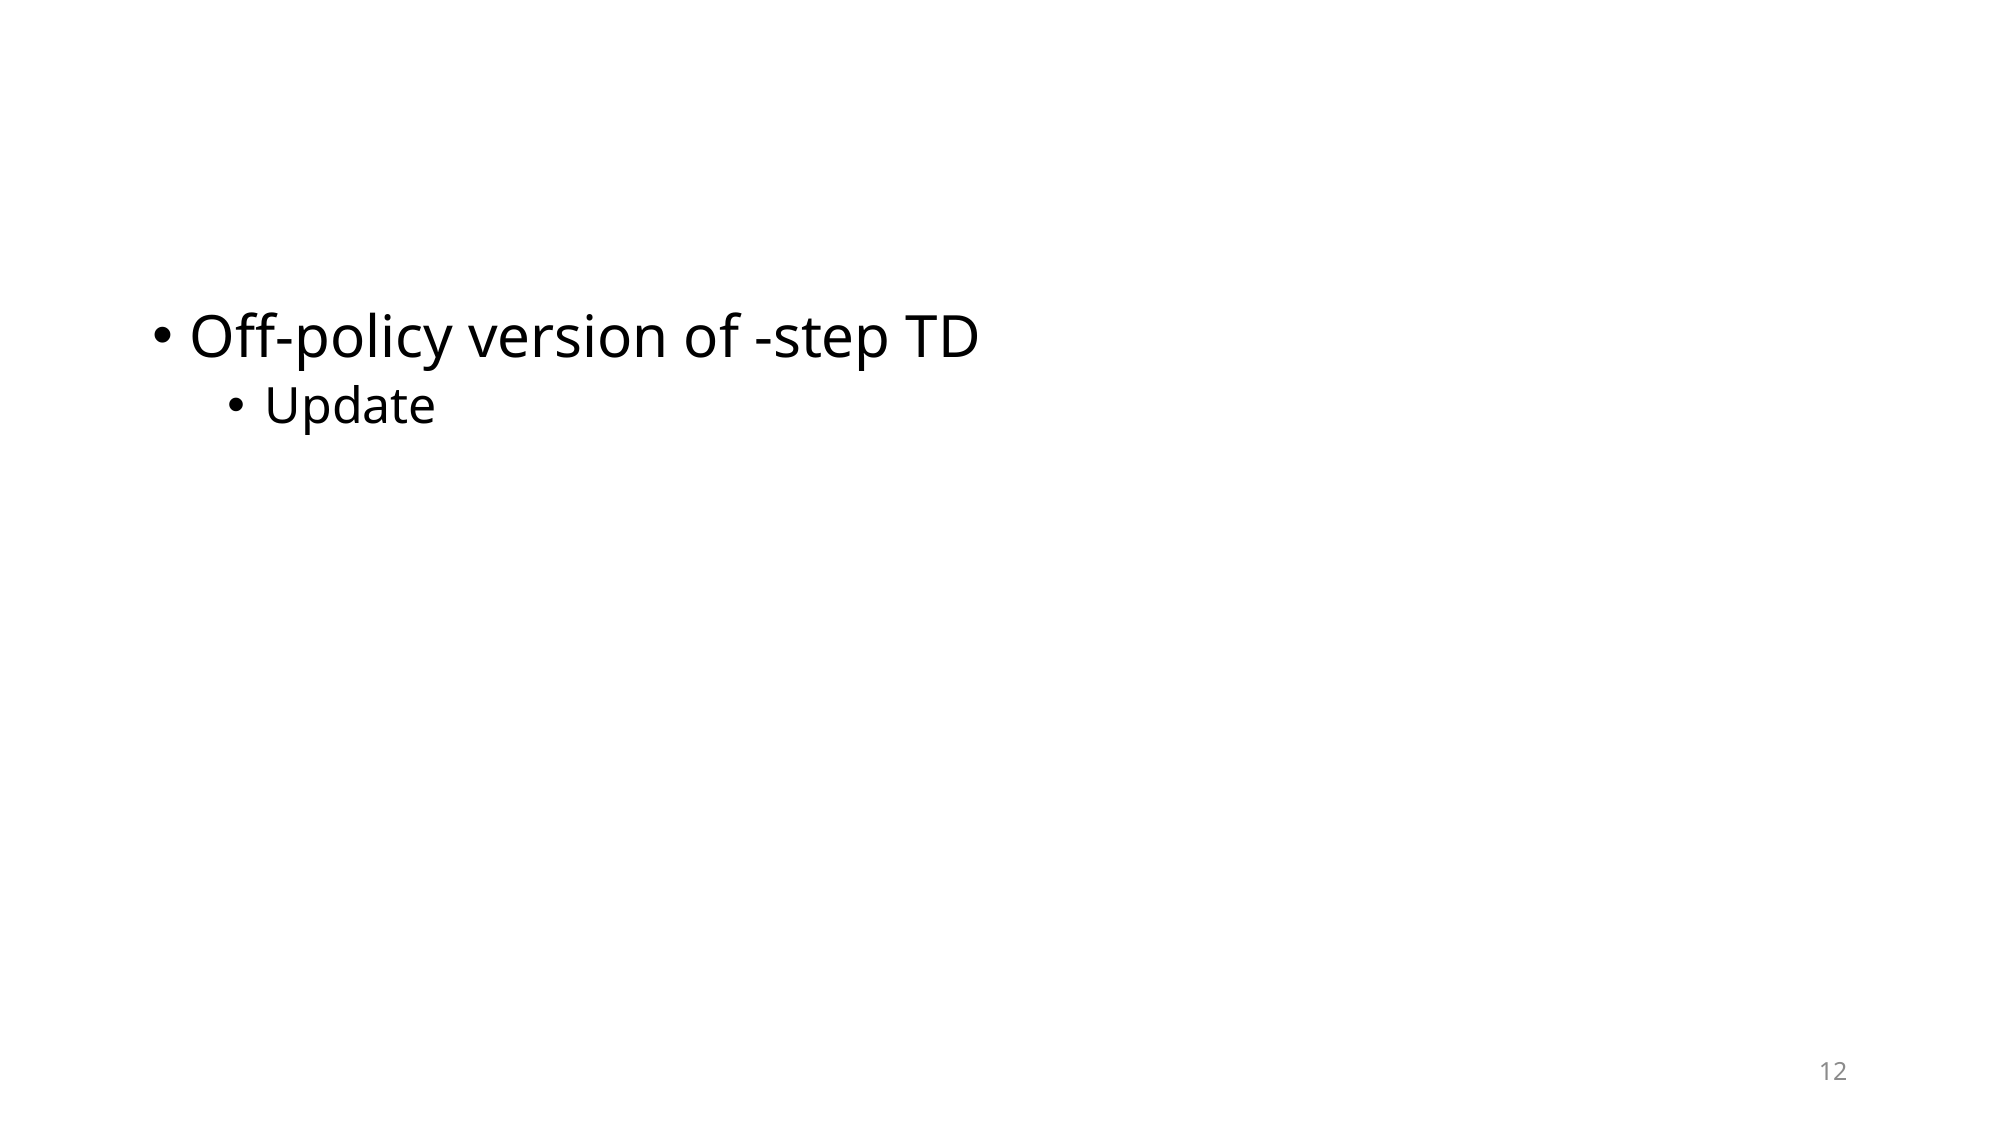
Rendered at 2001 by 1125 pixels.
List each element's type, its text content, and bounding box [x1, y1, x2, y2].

slide_number 12 [1412, 1042, 1863, 1103]
